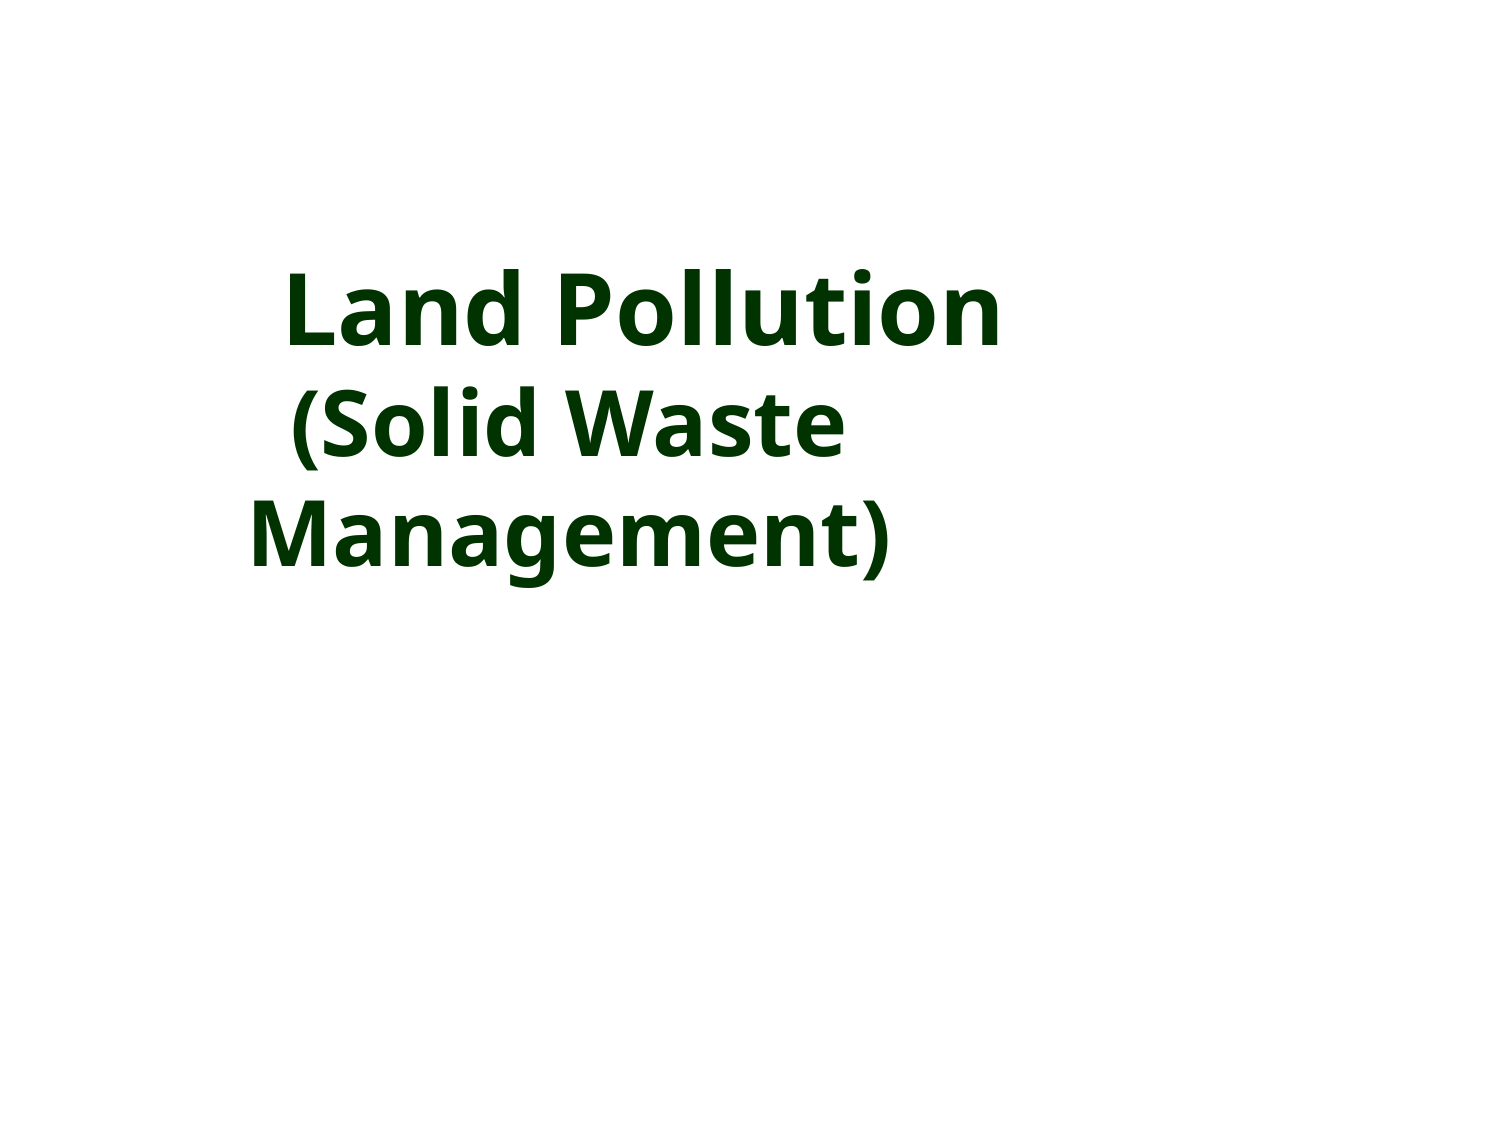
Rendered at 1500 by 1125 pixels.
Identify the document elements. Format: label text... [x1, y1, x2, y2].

title Land Pollution (Solid Waste Management) [0, 0, 1138, 712]
